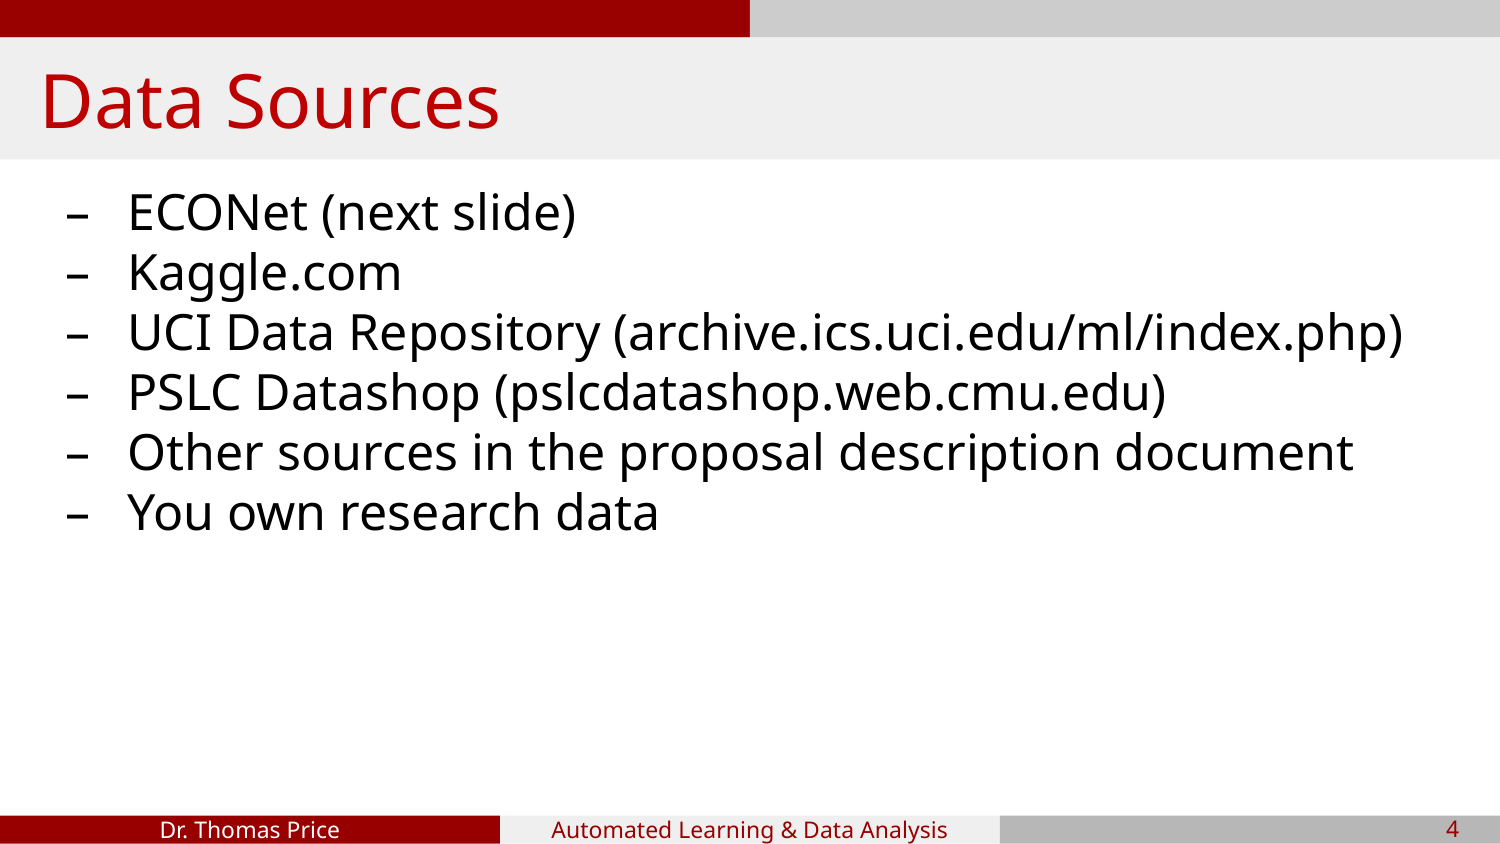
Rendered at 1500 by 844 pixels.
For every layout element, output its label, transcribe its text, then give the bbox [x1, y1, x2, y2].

slide_number ‹#› [1405, 816, 1500, 844]
title Data Sources [24, 37, 1475, 160]
list ECONet (next slide) Kaggle.com UCI Data Repository (archive.ics.uci.edu/ml/index.php) PSLC Datashop (pslcdatashop.web.cmu.edu) Other sources in the proposal description document You own research data [37, 165, 1475, 738]
